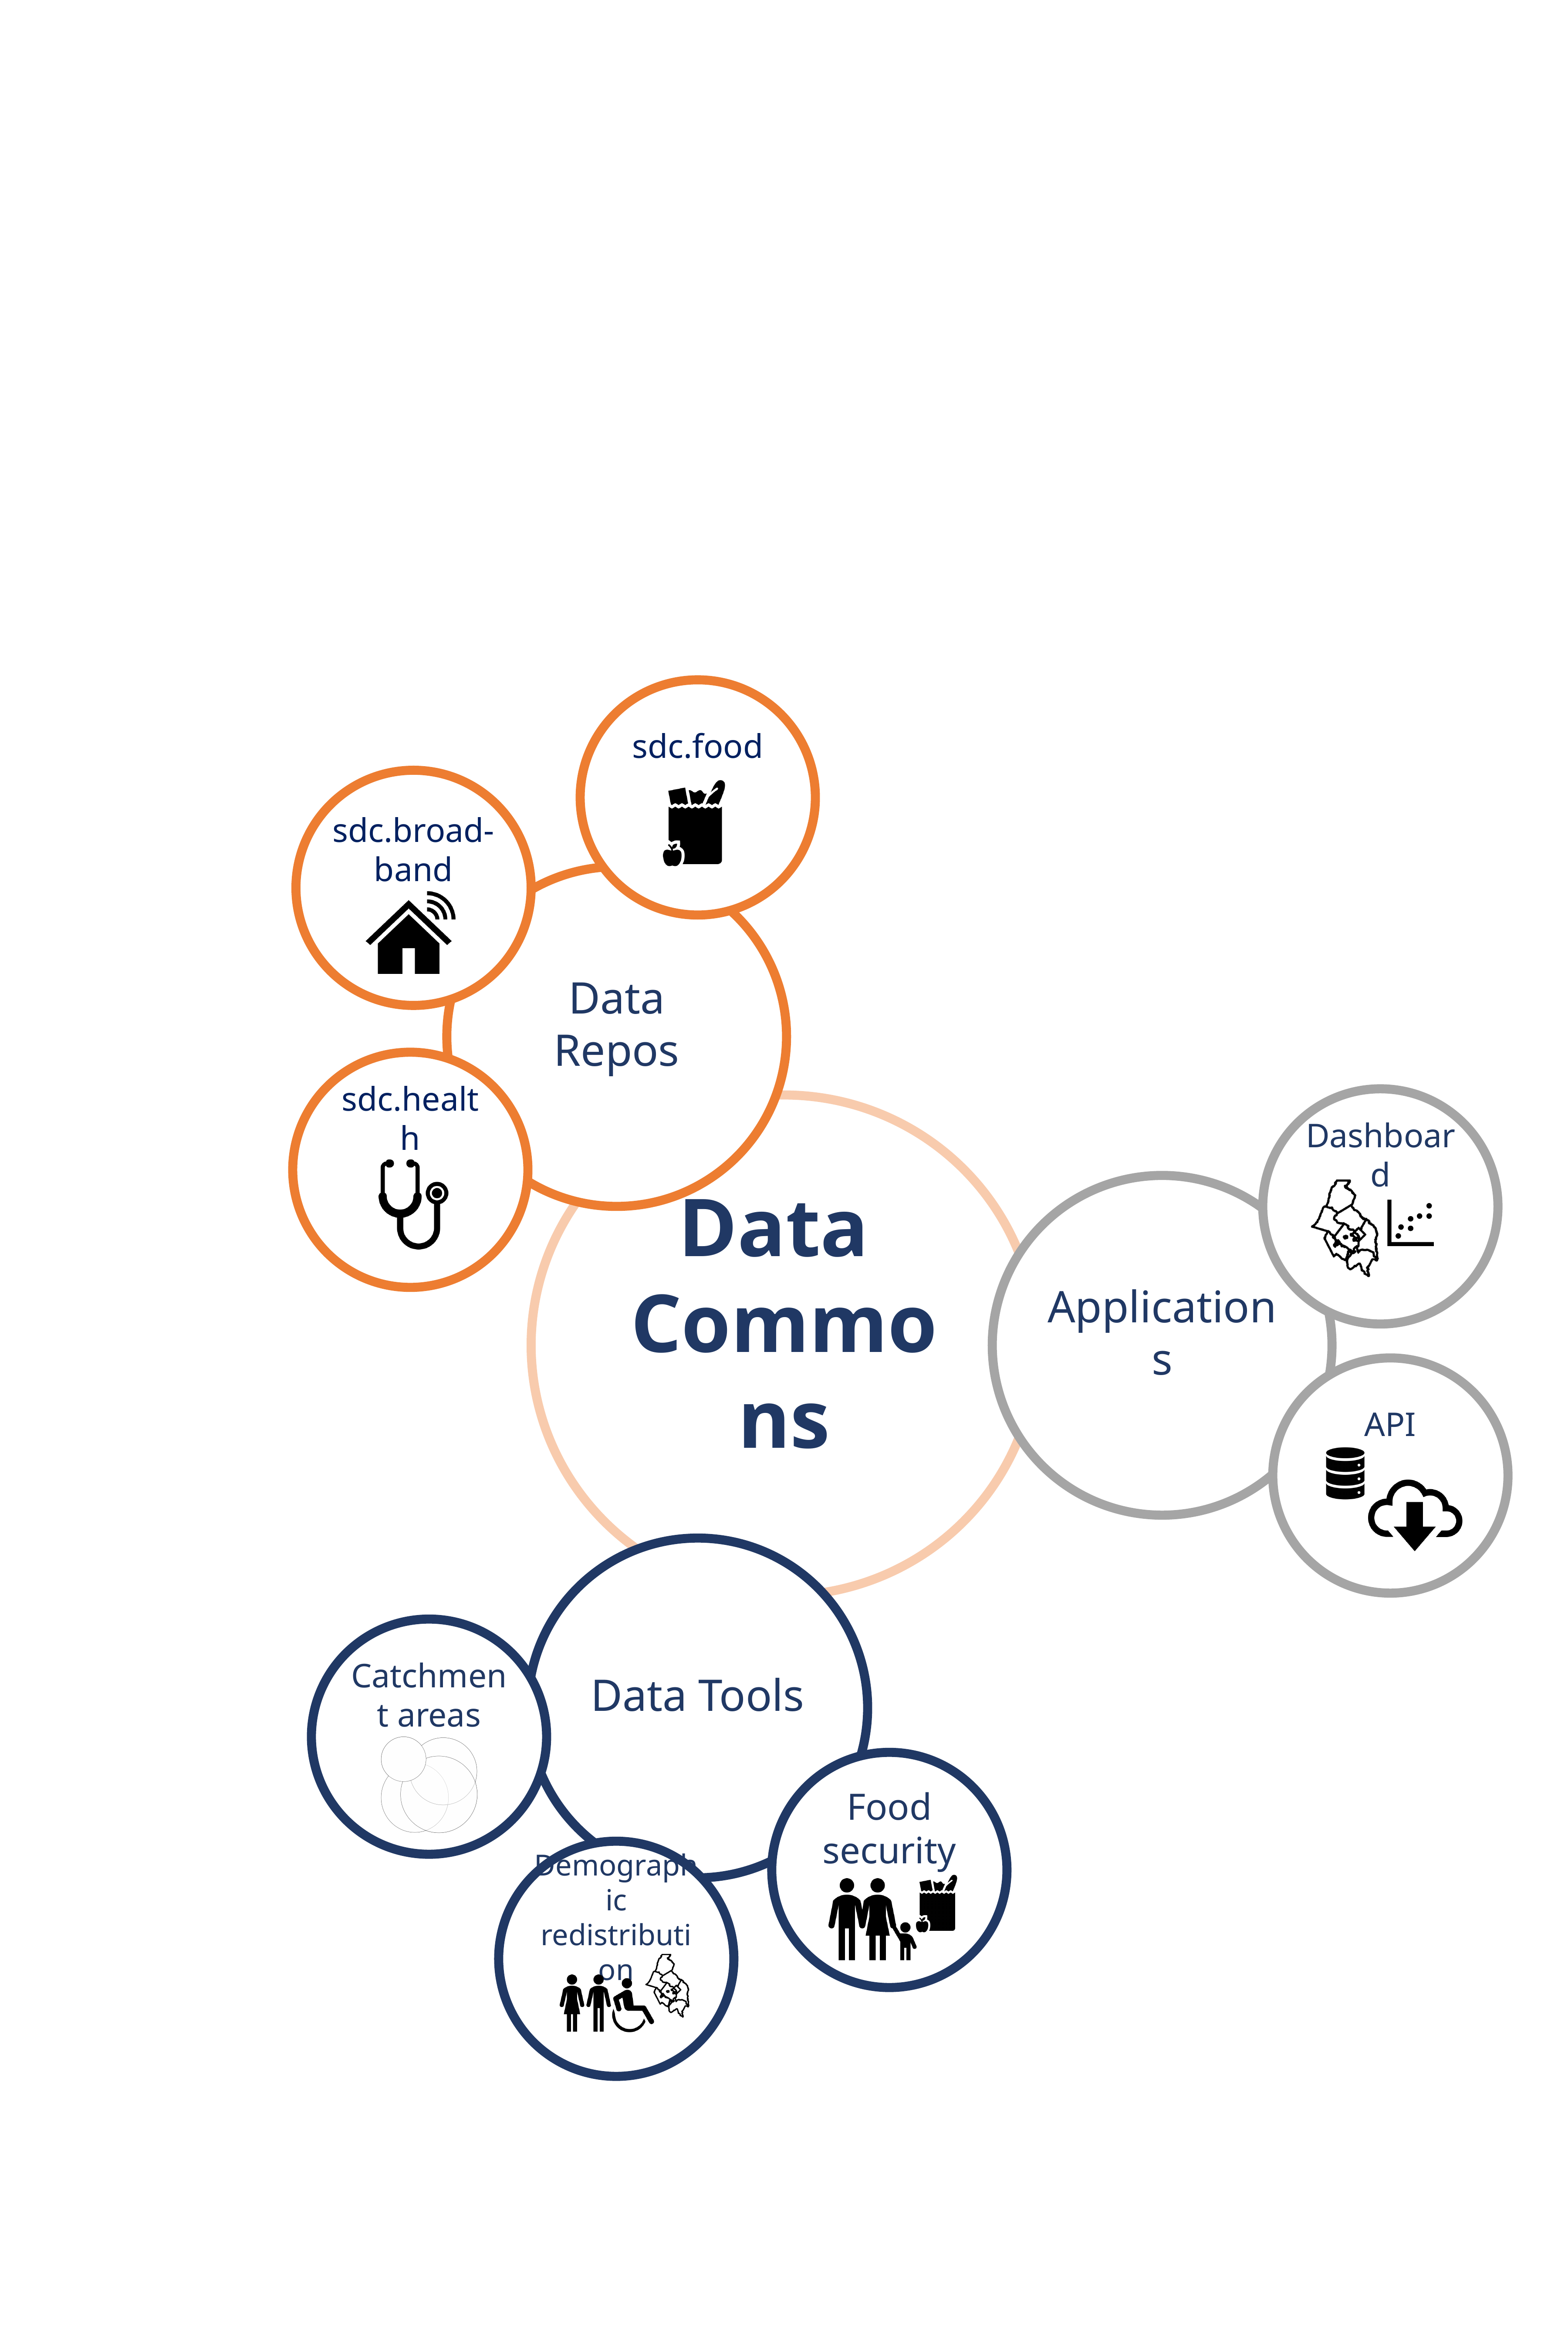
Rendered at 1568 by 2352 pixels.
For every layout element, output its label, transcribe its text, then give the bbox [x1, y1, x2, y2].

picture [364, 1155, 463, 1254]
text_box Food security [771, 1752, 1007, 1988]
text_box Data Tools [531, 1538, 868, 1879]
picture [1291, 1179, 1443, 1277]
text_box sdc.health [292, 1051, 529, 1288]
text_box Dashboard [1262, 1088, 1499, 1325]
text_box Data Commons [531, 1094, 1019, 1593]
text_box API [1272, 1357, 1509, 1594]
picture [823, 1870, 970, 1968]
text_box sdc.broad-band [295, 770, 532, 1006]
picture [359, 888, 458, 986]
text_box Applications [992, 1175, 1333, 1516]
picture [380, 1735, 478, 1834]
text_box Data Repos [446, 867, 787, 1207]
text_box Demographic redistribution [498, 1841, 734, 2077]
picture [558, 1953, 698, 2052]
picture [1312, 1440, 1464, 1565]
text_box sdc.food [580, 679, 816, 916]
picture [646, 773, 744, 871]
text_box Catchment areas [311, 1619, 547, 1855]
